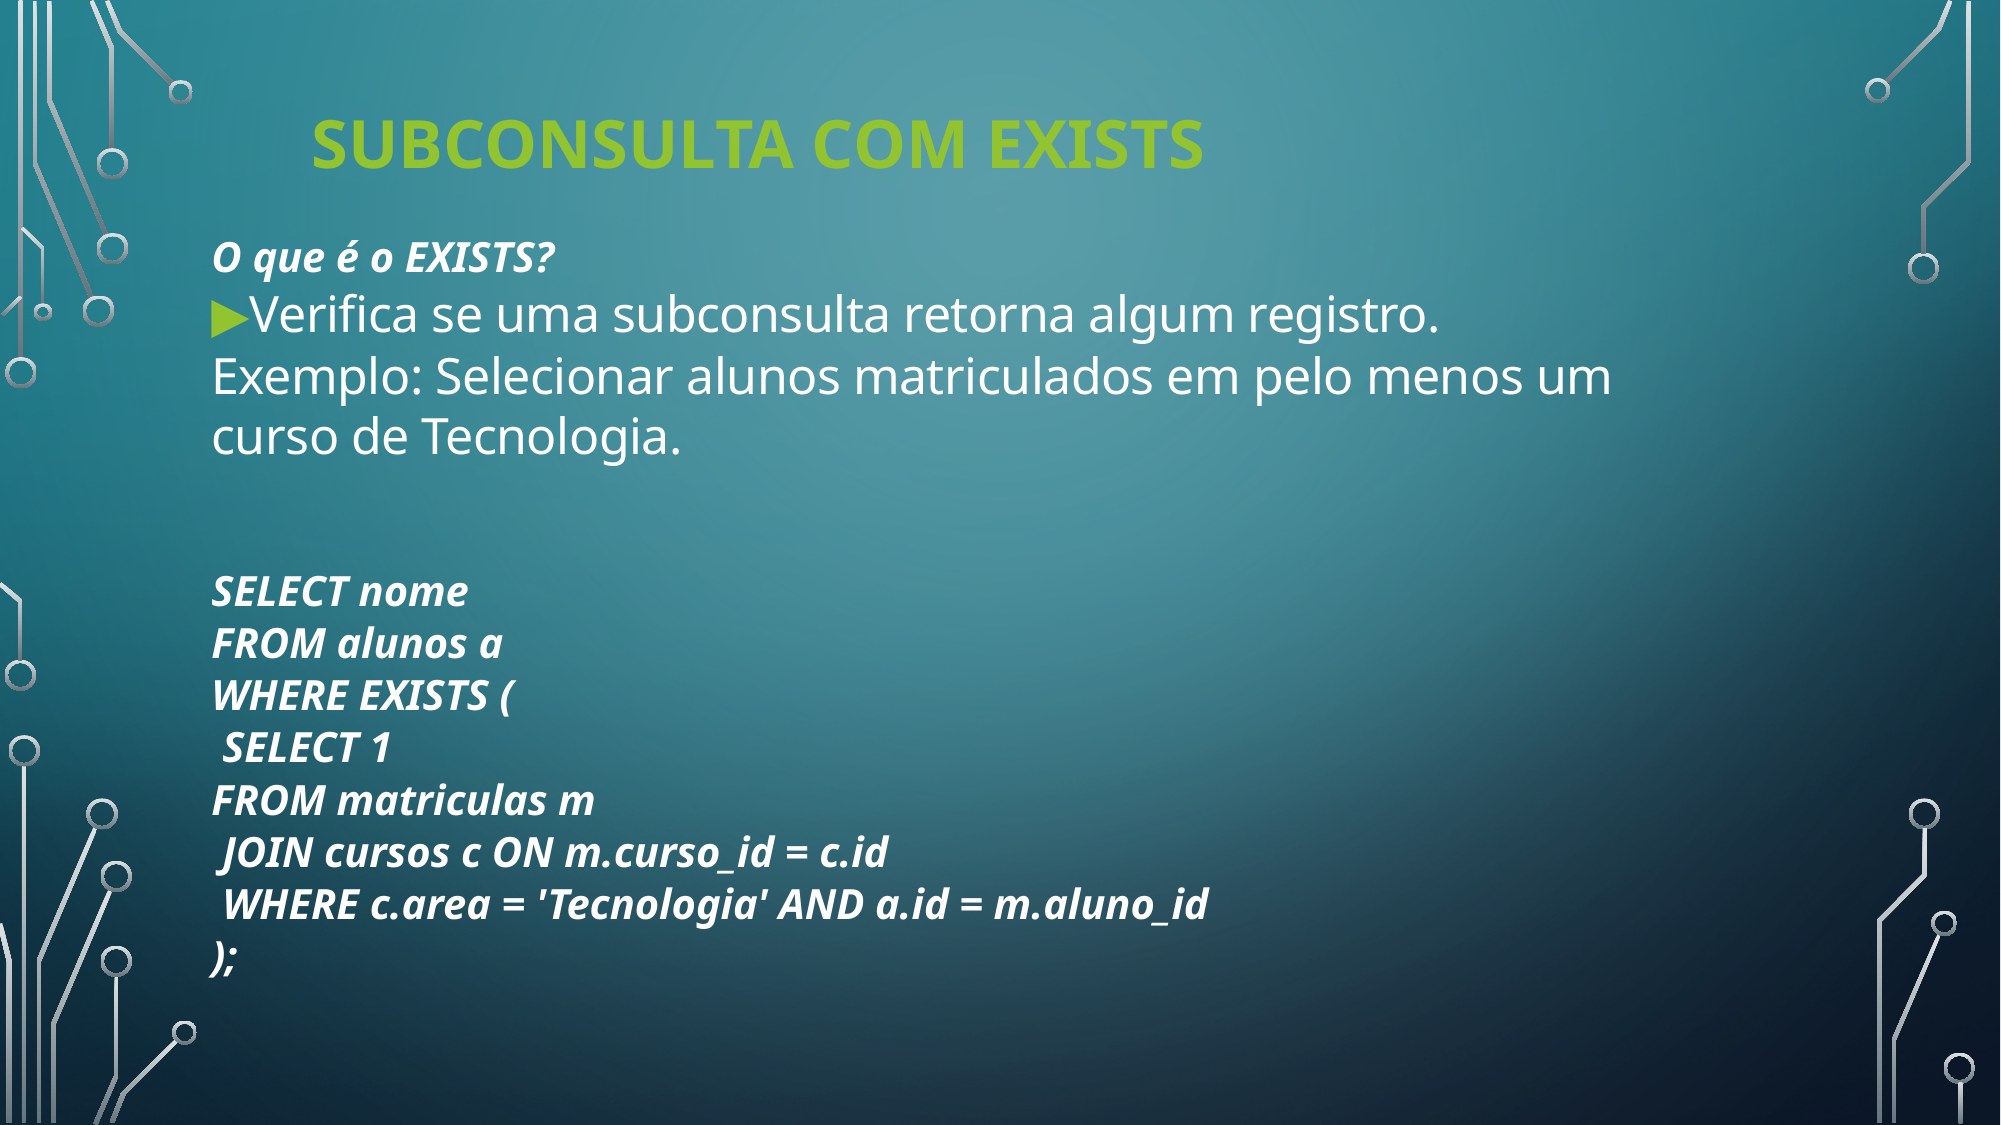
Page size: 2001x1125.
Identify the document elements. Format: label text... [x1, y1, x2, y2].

text_box O que é o EXISTS? ▶Verifica se uma subconsulta retorna algum registro. Exemplo: Selecionar alunos matriculados em pelo menos um curso de Tecnologia. [208, 228, 1683, 465]
title Subconsulta com EXISTS [309, 45, 1691, 236]
text_box SELECT nome FROM alunos a WHERE EXISTS ( SELECT 1 FROM matriculas m JOIN cursos c ON m.curso_id = c.id WHERE c.area = 'Tecnologia' AND a.id = m.aluno_id ); [208, 562, 1683, 981]
